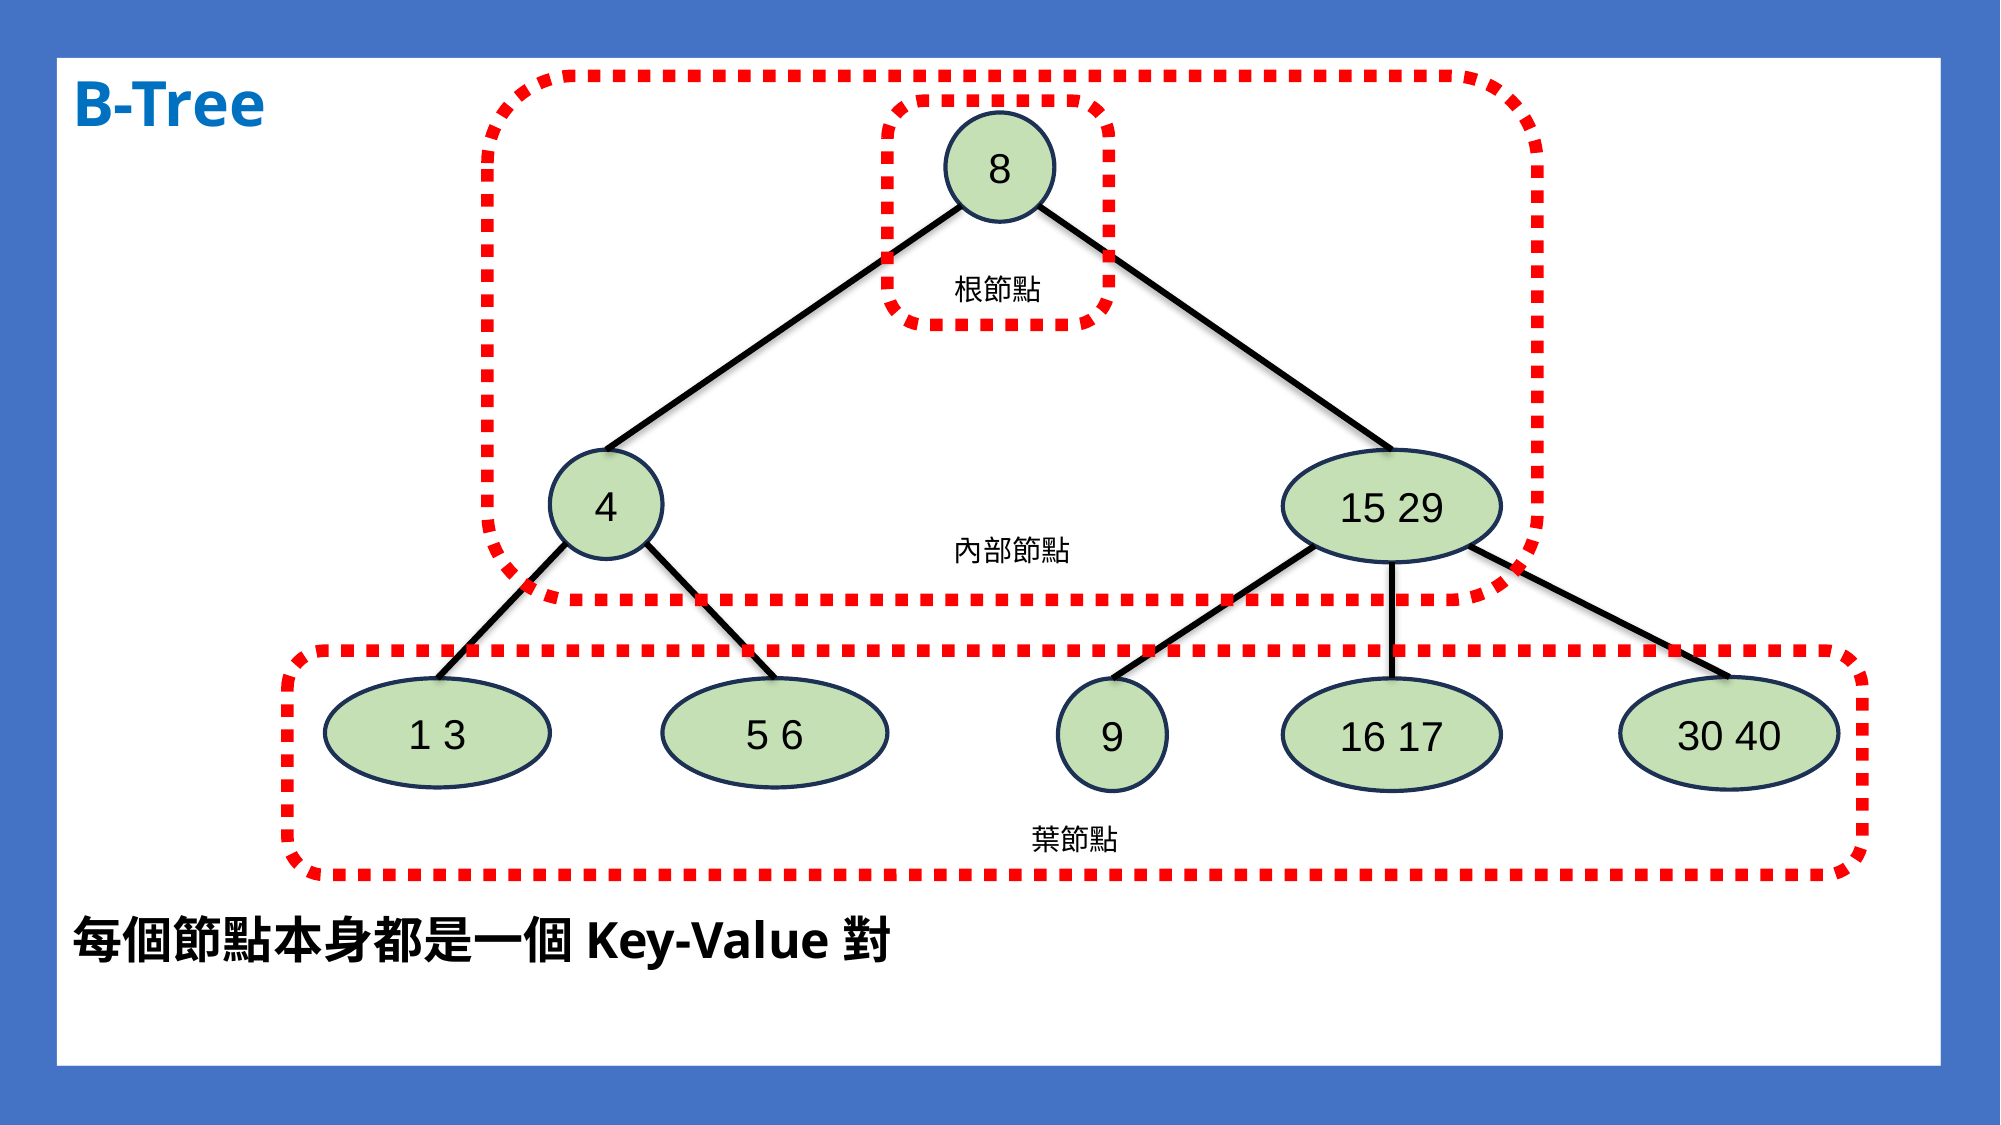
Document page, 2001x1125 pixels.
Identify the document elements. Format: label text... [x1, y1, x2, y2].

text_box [1468, 545, 1730, 678]
text_box 根節點 [885, 98, 1111, 327]
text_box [1038, 205, 1393, 450]
text_box 每個節點本身都是一個Key-Value對 [57, 900, 1943, 976]
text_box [437, 542, 567, 679]
text_box 內部節點 [485, 73, 1540, 603]
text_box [645, 542, 776, 679]
text_box 葉節點 [285, 648, 1865, 878]
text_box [1112, 545, 1315, 679]
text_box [605, 205, 962, 450]
text_box B-Tree [56, 56, 1943, 147]
